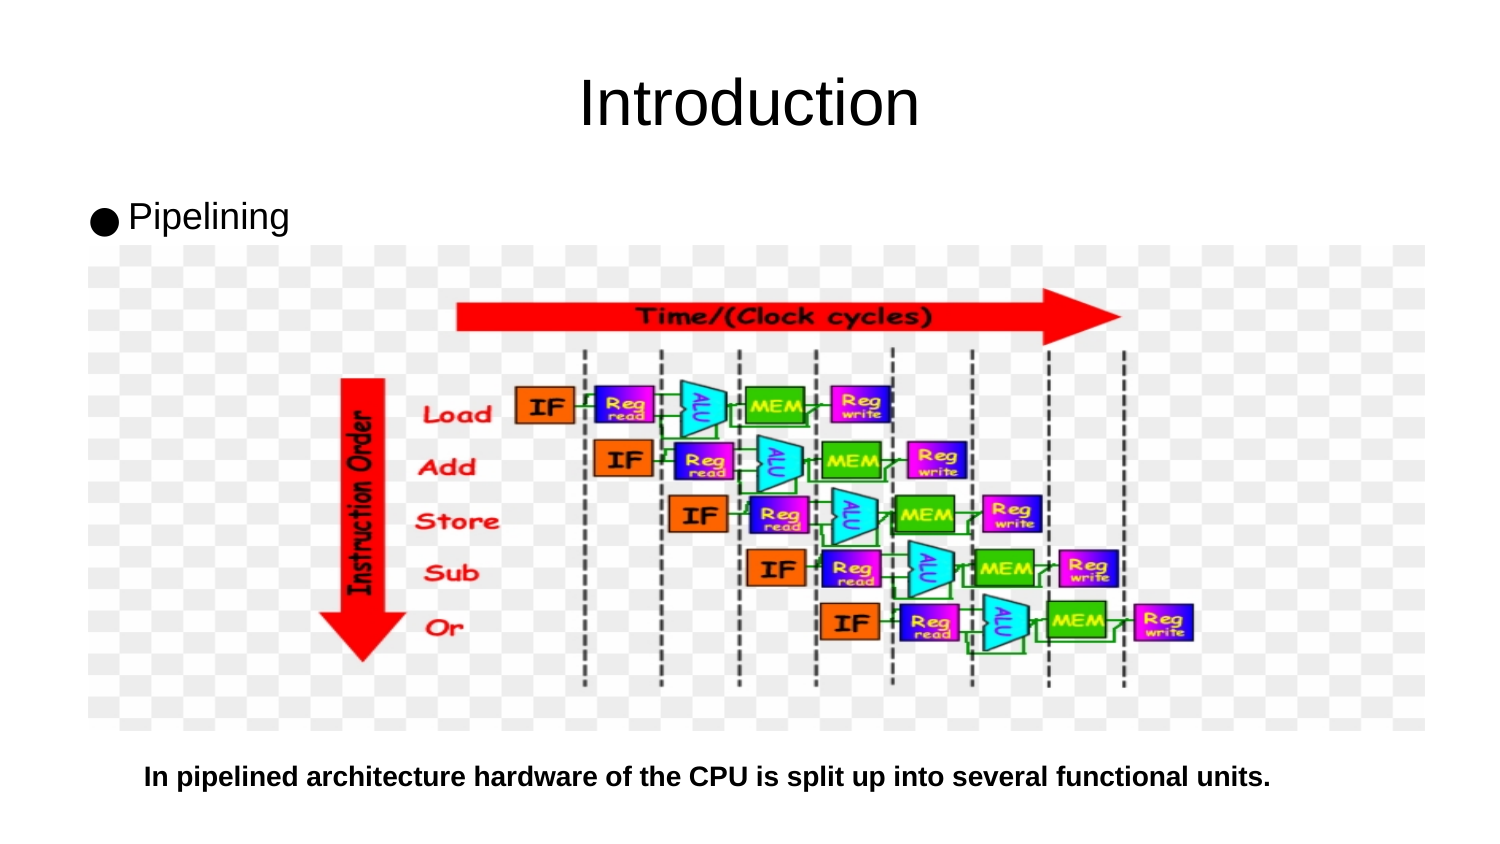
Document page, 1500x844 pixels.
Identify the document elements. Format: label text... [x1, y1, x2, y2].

list Pipelining [75, 197, 1425, 687]
text_box In pipelined architecture hardware of the CPU is split up into several functional units. [132, 752, 1440, 844]
title Introduction [75, 33, 1425, 175]
picture [88, 245, 1426, 732]
